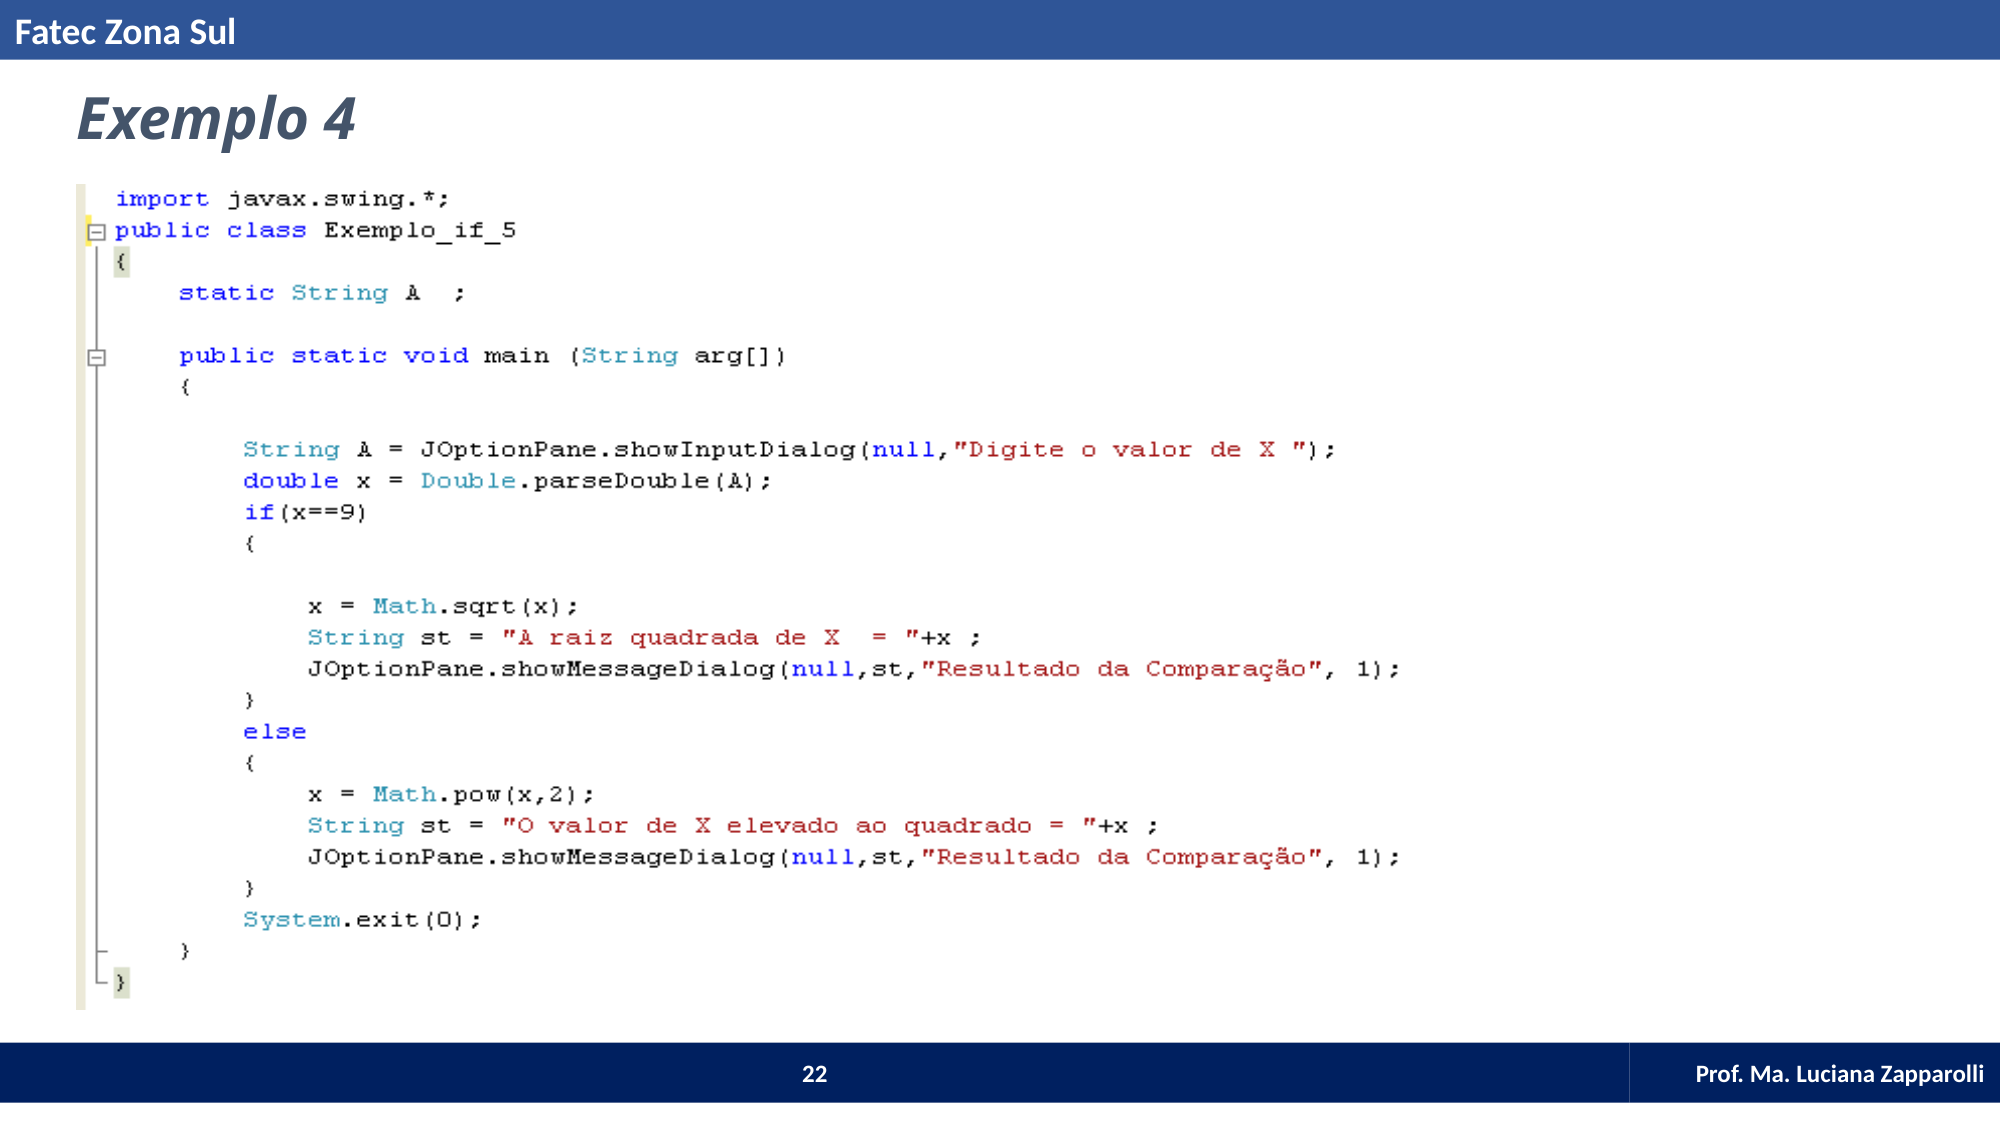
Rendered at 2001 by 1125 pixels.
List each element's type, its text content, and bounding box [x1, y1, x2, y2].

text_box Exemplo 4 [76, 88, 1352, 152]
footer Prof. Ma. Luciana Zapparolli [1630, 1042, 2000, 1103]
picture [76, 184, 1452, 1010]
slide_number 22 [0, 1042, 1630, 1103]
